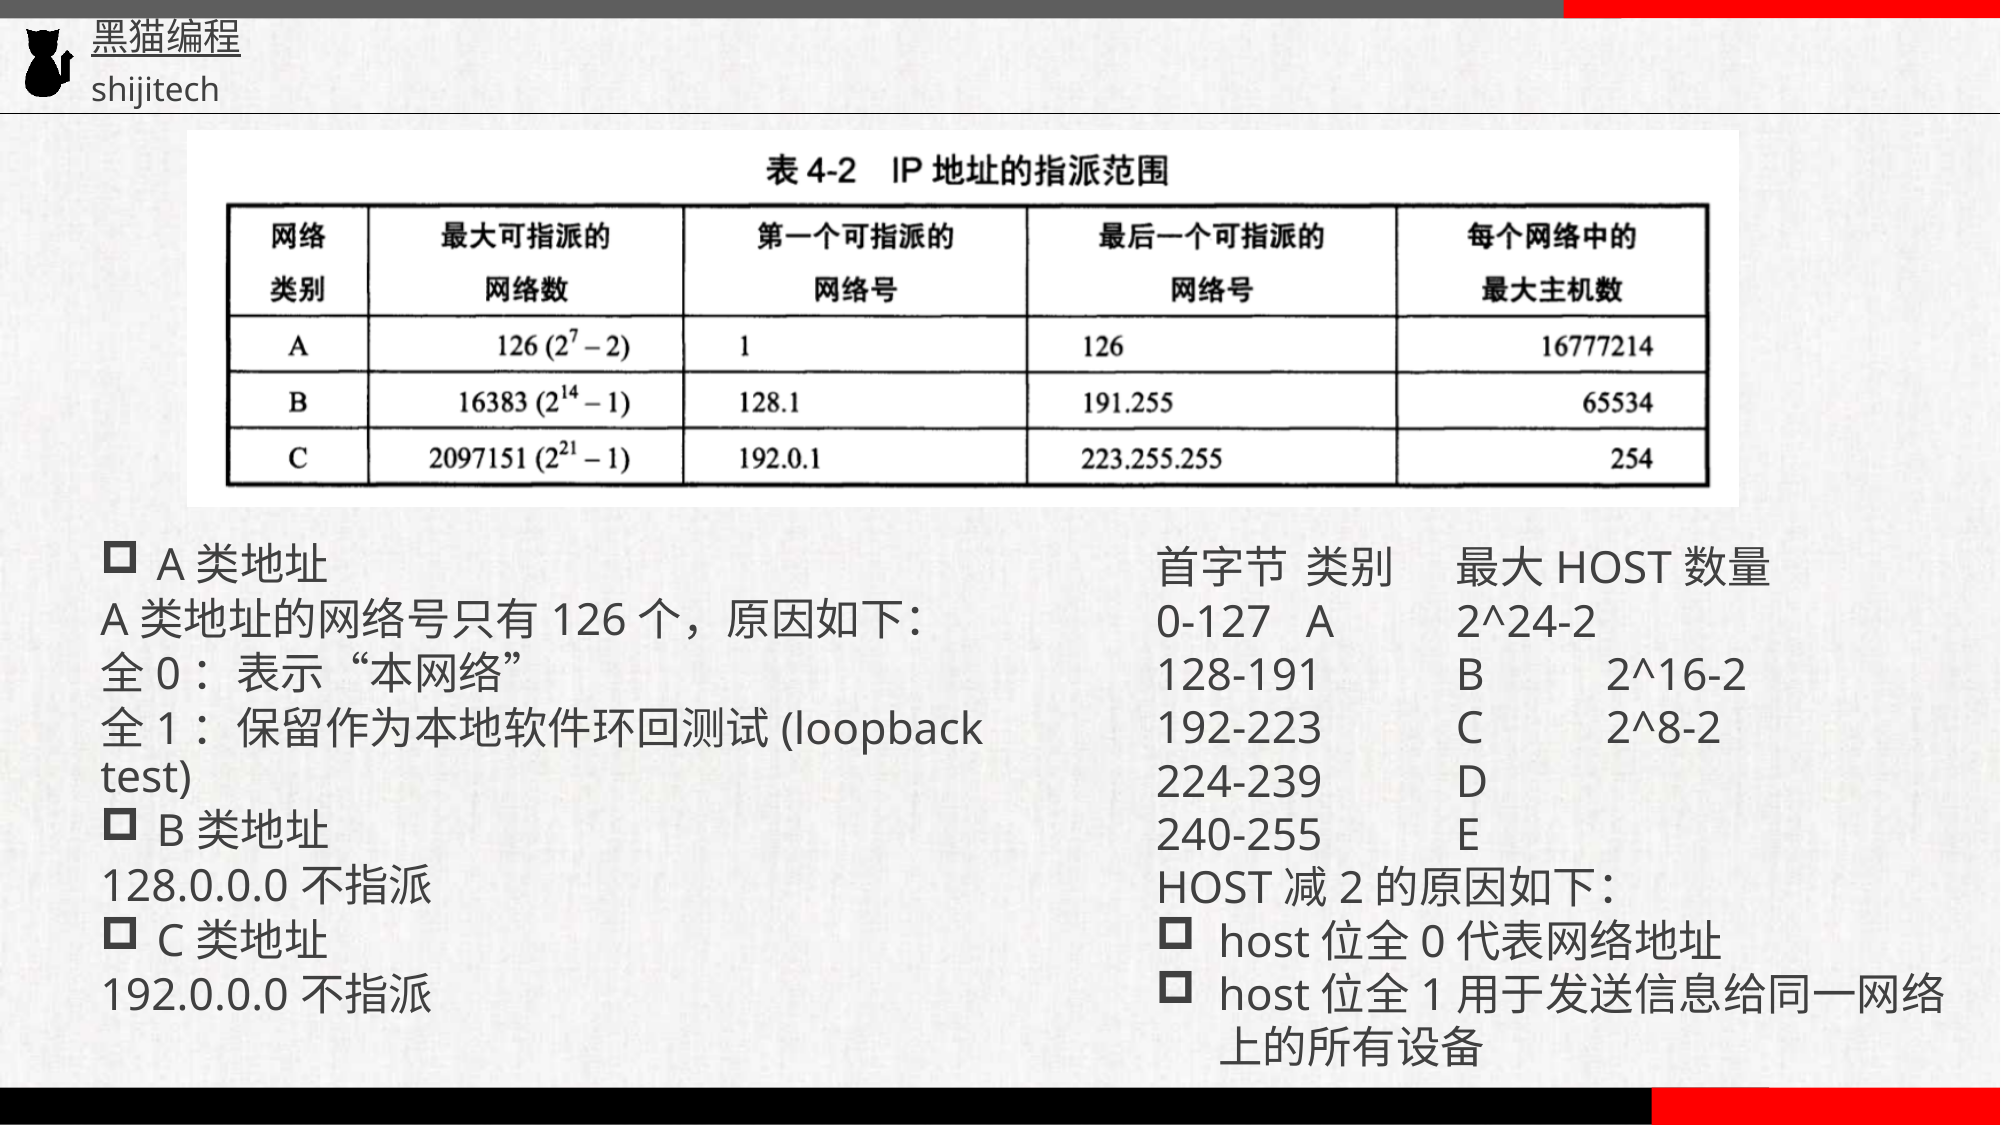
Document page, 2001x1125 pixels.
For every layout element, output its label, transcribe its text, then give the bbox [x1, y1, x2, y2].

picture [184, 25, 198, 29]
text_box A类地址 A类地址的网络号只有126个，原因如下： 全0：表示“本网络” 全1：保留作为本地软件环回测试(loopback test) B类地址 128.0.0.0不指派 C类地址 192.0.0.0不指派 [80, 531, 1067, 1125]
text_box 首字节 类别 最大HOST数量 0-127 A 2^24-2 128-191 B 2^16-2 192-223 C 2^8-2 224-239 D 240-255 E HOST减2的原因如下： host位全0代表网络地址 host位全1用于发送信息给同一网络上的所有设备 [1141, 531, 1966, 1080]
picture [0, 0, 2001, 1125]
